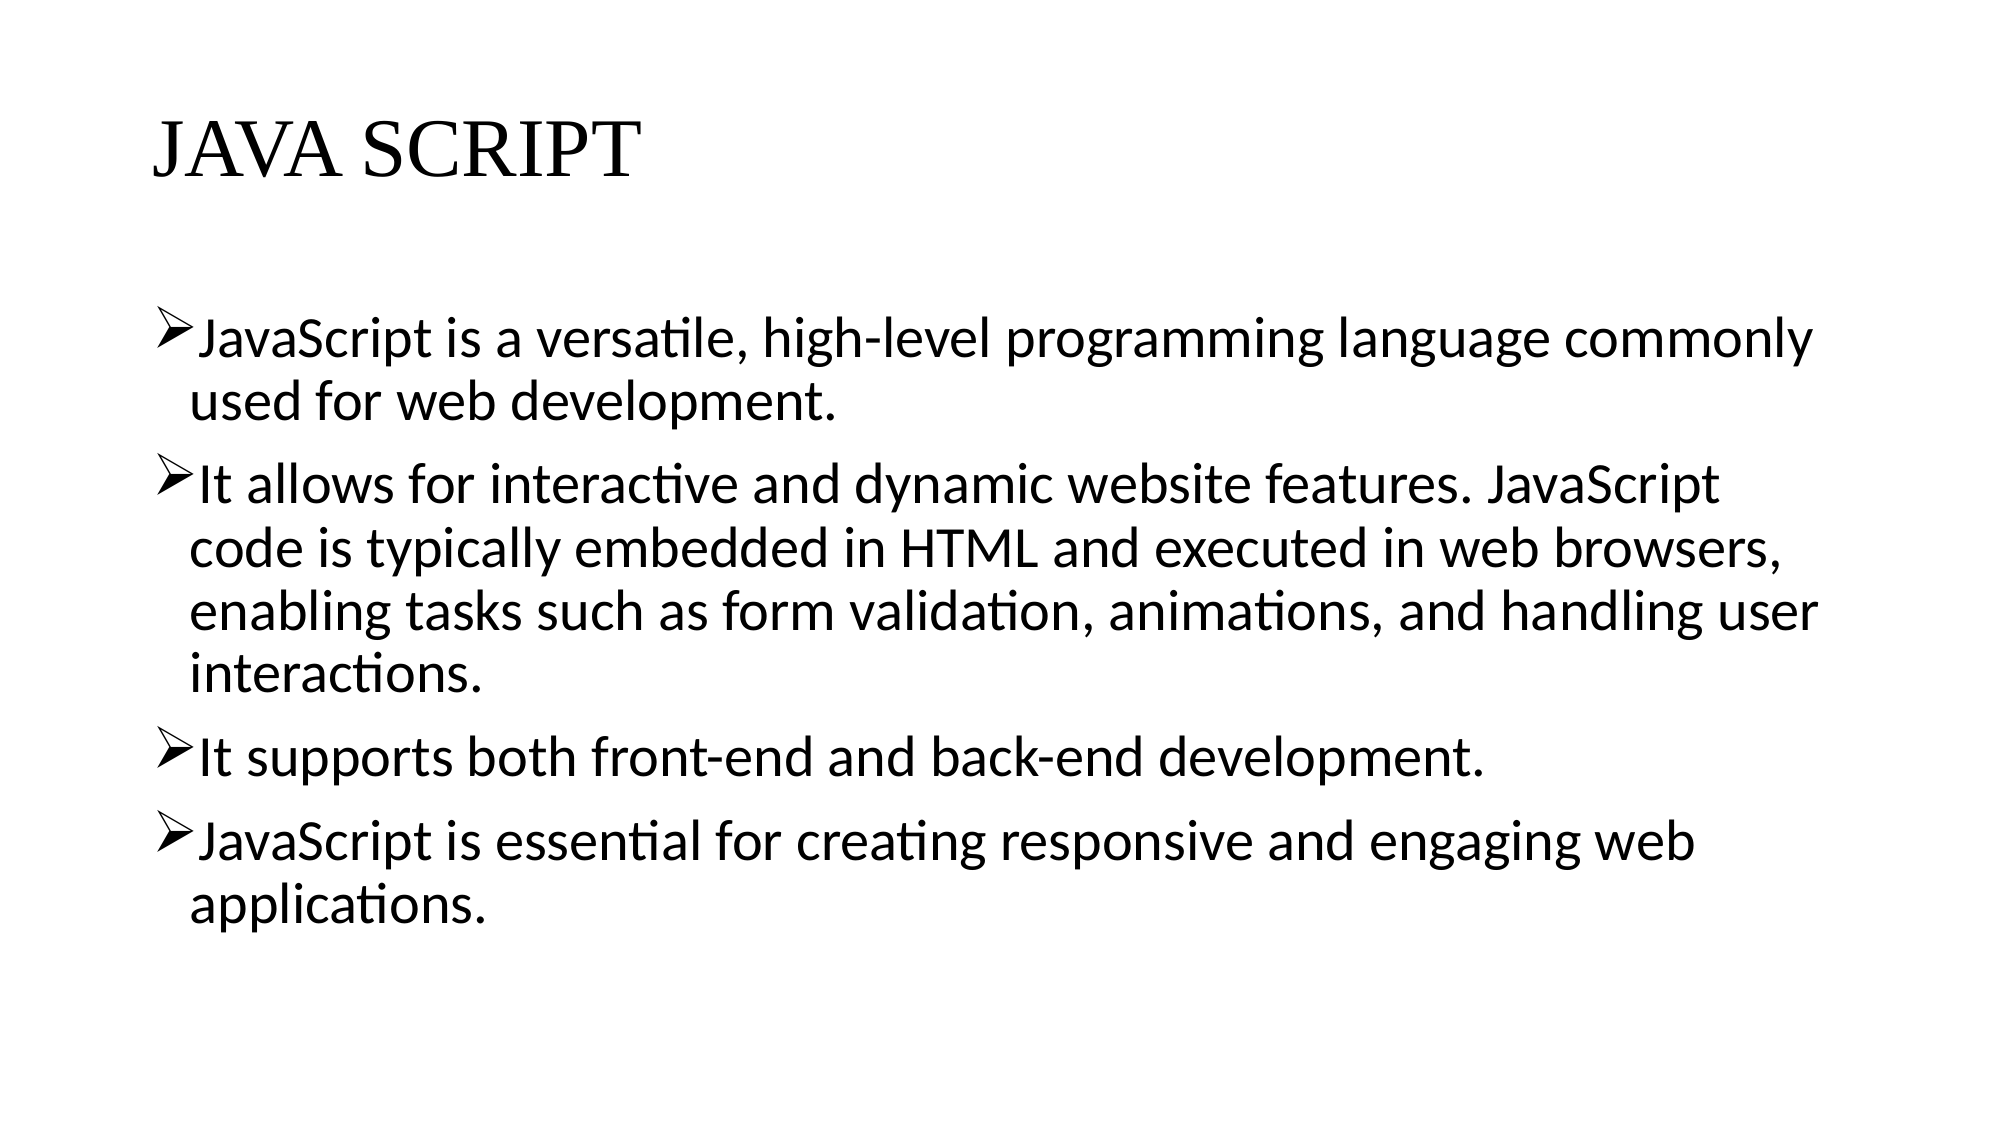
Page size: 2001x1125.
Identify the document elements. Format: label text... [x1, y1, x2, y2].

title JAVA SCRIPT [137, 59, 1863, 240]
list JavaScript is a versatile, high-level programming language commonly used for web development. It allows for interactive and dynamic website features. JavaScript code is typically embedded in HTML and executed in web browsers, enabling tasks such as form validation, animations, and handling user interactions. It supports both front-end and back-end development. JavaScript is essential for creating responsive and engaging web applications. [137, 299, 1863, 1014]
